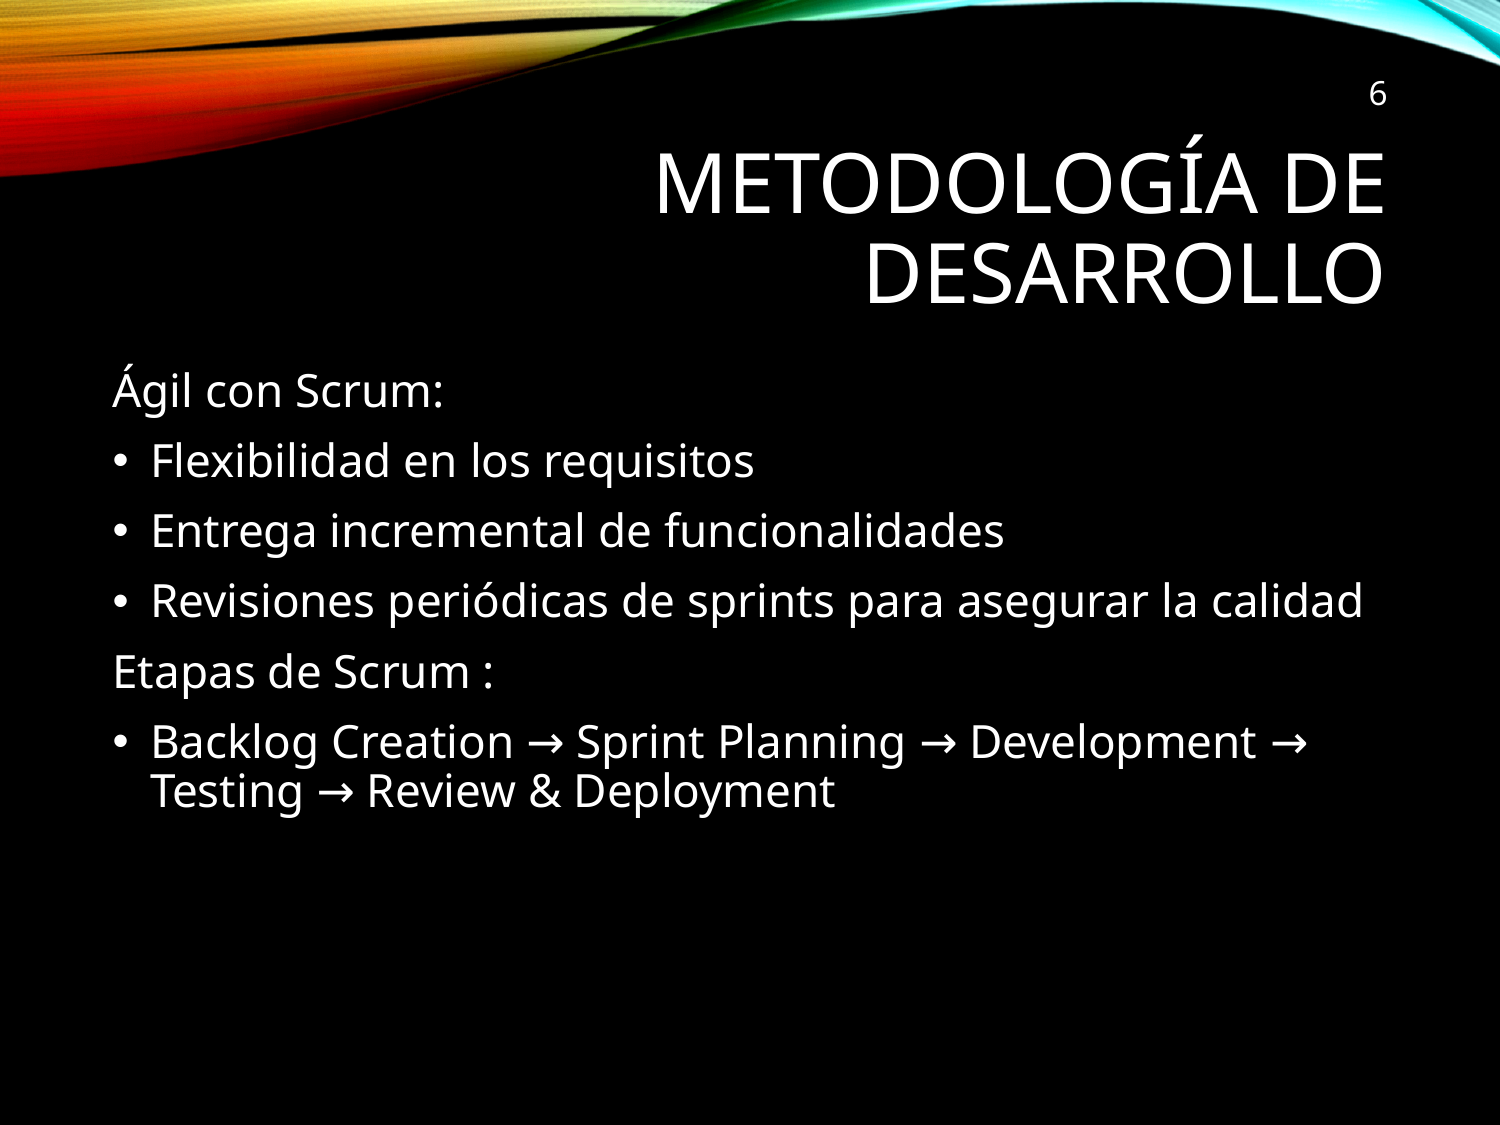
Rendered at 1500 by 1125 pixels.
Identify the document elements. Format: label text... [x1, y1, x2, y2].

list Ágil con Scrum: Flexibilidad en los requisitos Entrega incremental de funcionalidades Revisiones periódicas de sprints para asegurar la calidad Etapas de Scrum : Backlog Creation → Sprint Planning → Development → Testing → Review & Deployment [97, 360, 1403, 1028]
slide_number 6 [1078, 62, 1403, 123]
title Metodología de Desarrollo [356, 125, 1403, 338]
picture [0, 0, 1500, 178]
